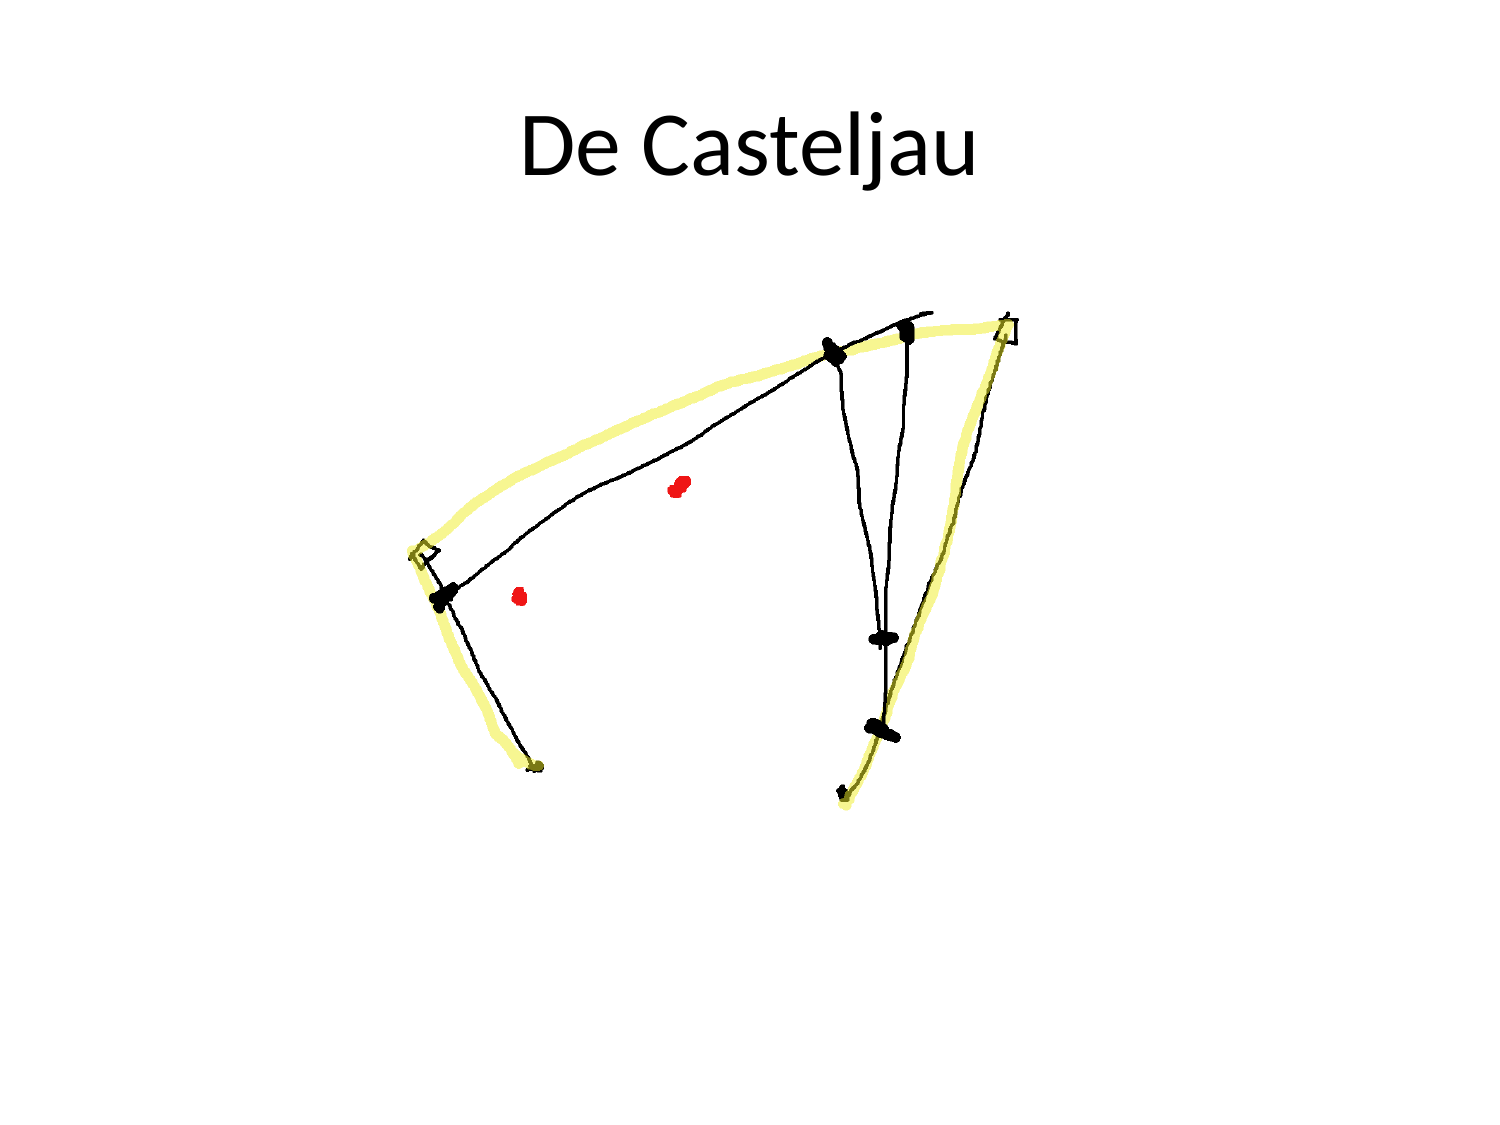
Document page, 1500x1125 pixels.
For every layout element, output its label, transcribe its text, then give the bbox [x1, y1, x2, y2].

picture [299, 232, 1201, 893]
title De Casteljau [75, 45, 1425, 233]
